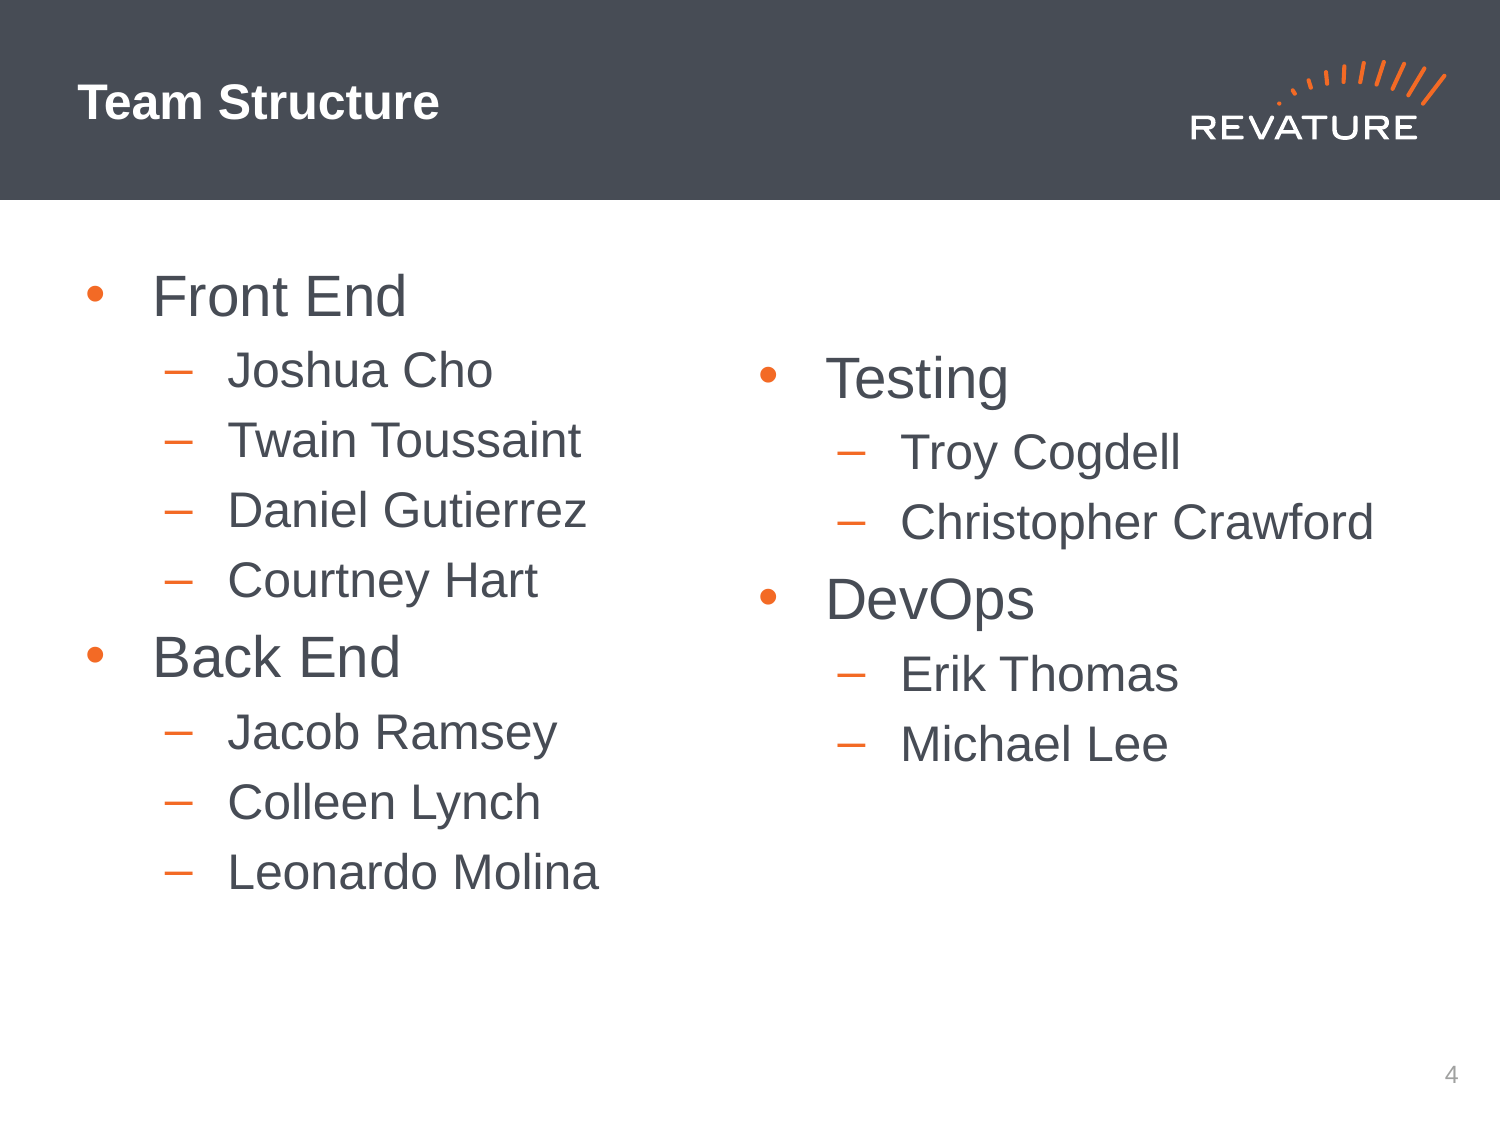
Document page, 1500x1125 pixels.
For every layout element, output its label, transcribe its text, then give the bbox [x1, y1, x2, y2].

list Front End Joshua Cho Twain Toussaint Daniel Gutierrez Courtney Hart Back End Jacob Ramsey Colleen Lynch Leonardo Molina Testing Troy Cogdell Christopher Crawford DevOps Erik Thomas Michael Lee [62, 243, 1438, 986]
title Team Structure [62, 0, 1084, 200]
slide_number 3 [1332, 1043, 1474, 1104]
